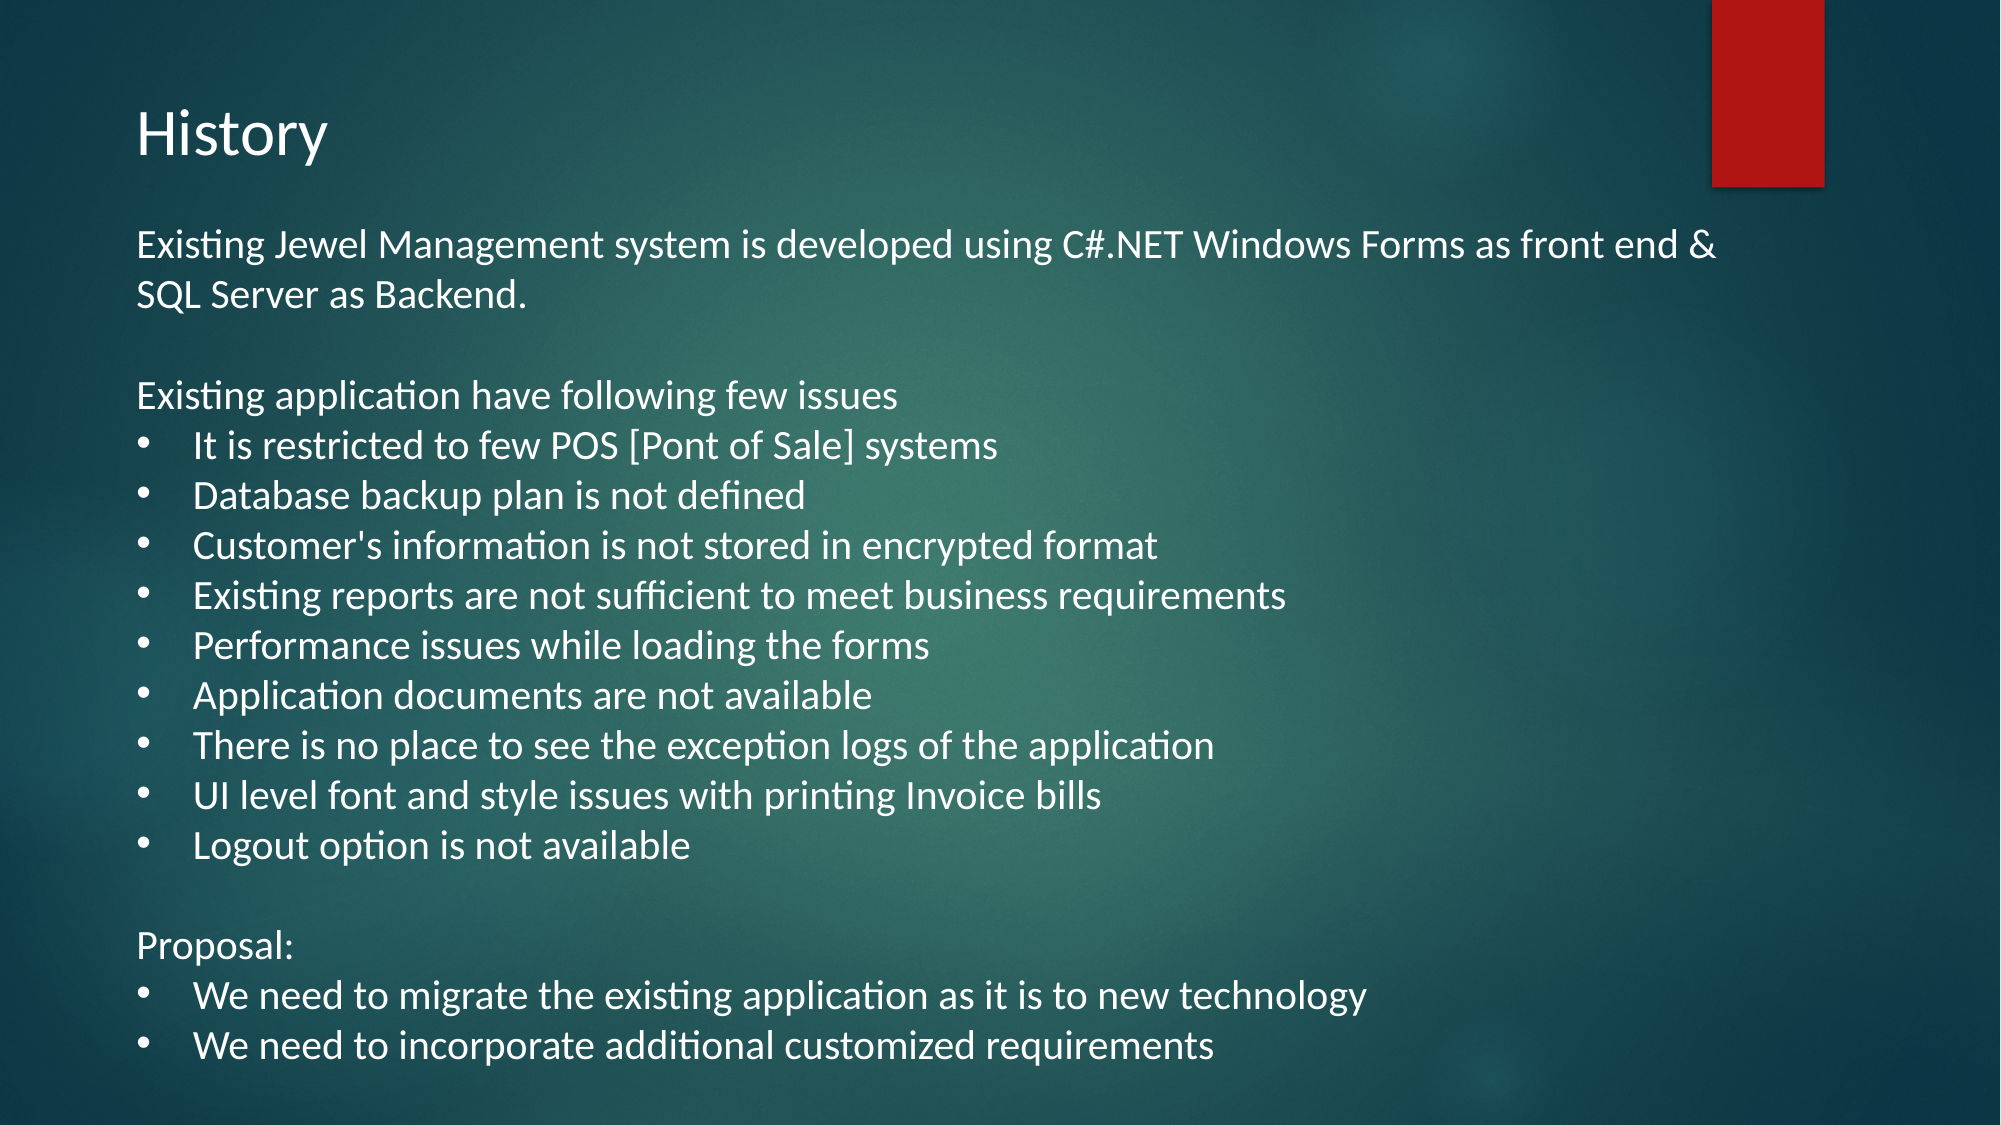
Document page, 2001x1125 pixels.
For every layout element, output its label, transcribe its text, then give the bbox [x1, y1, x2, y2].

text_box Existing Jewel Management system is developed using C#.NET Windows Forms as front end & SQL Server as Backend. Existing application have following few issues It is restricted to few POS [Pont of Sale] systems Database backup plan is not defined Customer's information is not stored in encrypted format Existing reports are not sufficient to meet business requirements Performance issues while loading the forms Application documents are not available There is no place to see the exception logs of the application UI level font and style issues with printing Invoice bills Logout option is not available Proposal: We need to migrate the existing application as it is to new technology We need to incorporate additional customized requirements [121, 209, 1787, 1125]
text_box History [121, 80, 347, 176]
picture [0, 0, 2001, 1125]
